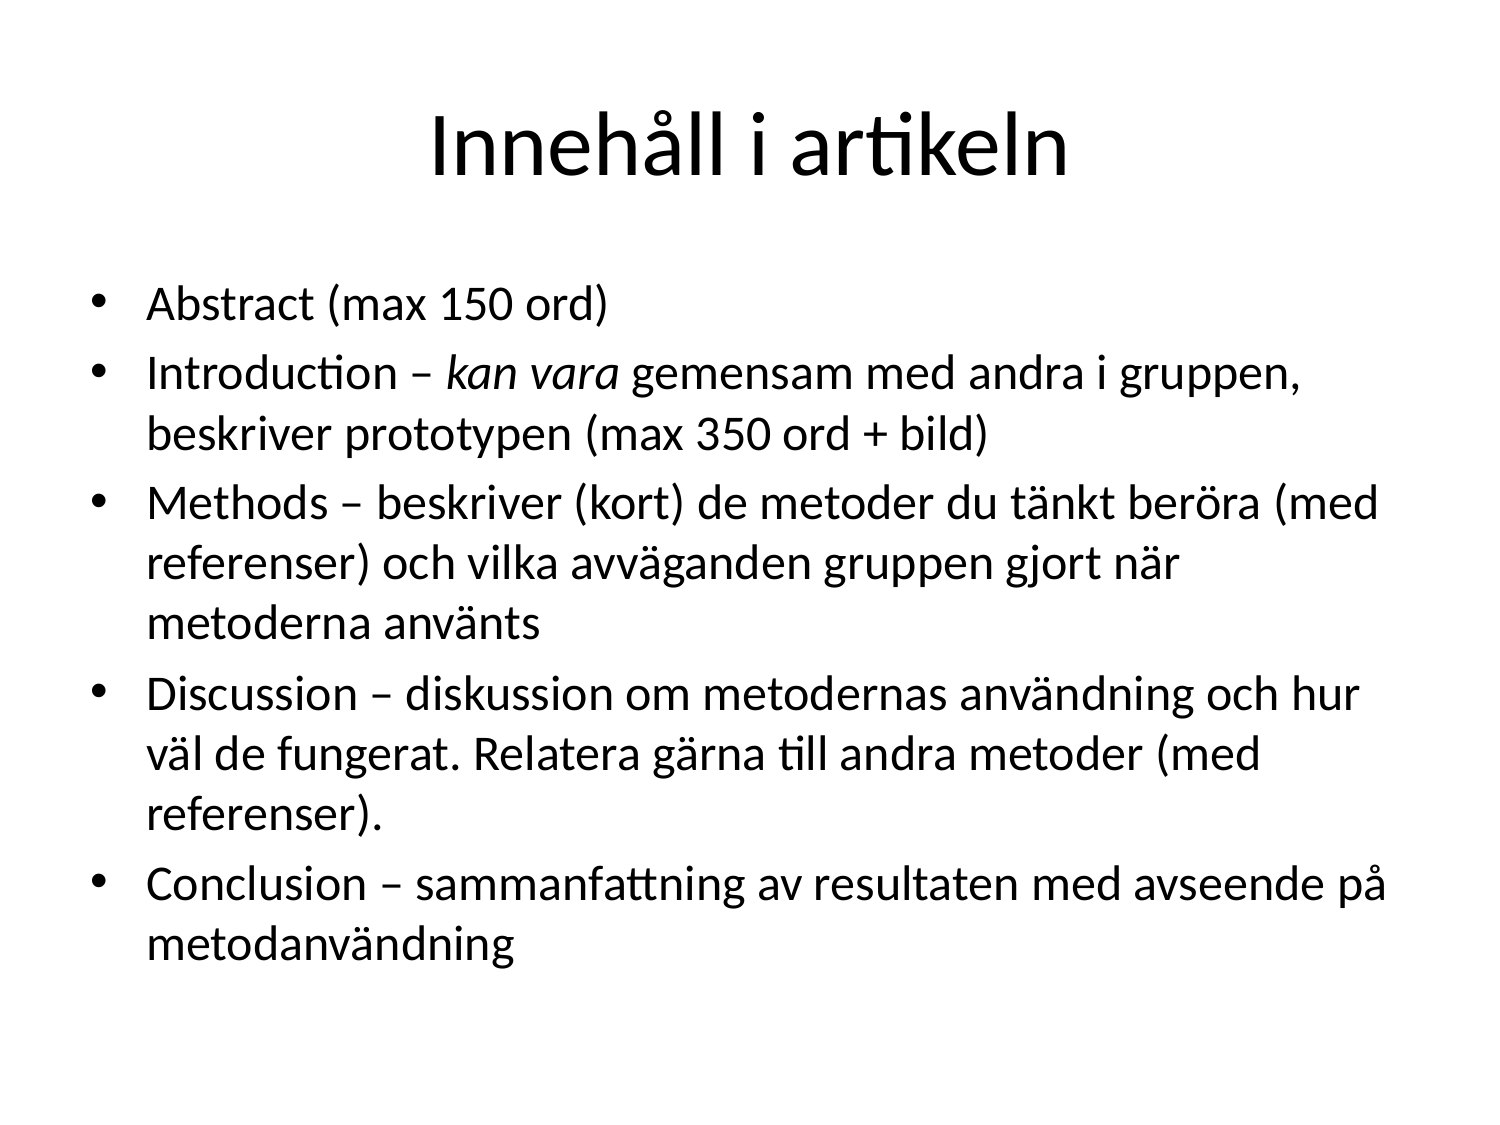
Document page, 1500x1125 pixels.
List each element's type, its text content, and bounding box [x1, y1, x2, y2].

title Innehåll i artikeln [75, 45, 1425, 233]
list Abstract (max 150 ord) Introduction – kan vara gemensam med andra i gruppen, beskriver prototypen (max 350 ord + bild) Methods – beskriver (kort) de metoder du tänkt beröra (med referenser) och vilka avväganden gruppen gjort när metoderna använts Discussion – diskussion om metodernas användning och hur väl de fungerat. Relatera gärna till andra metoder (med referenser). Conclusion – sammanfattning av resultaten med avseende på metodanvändning [75, 262, 1425, 1005]
